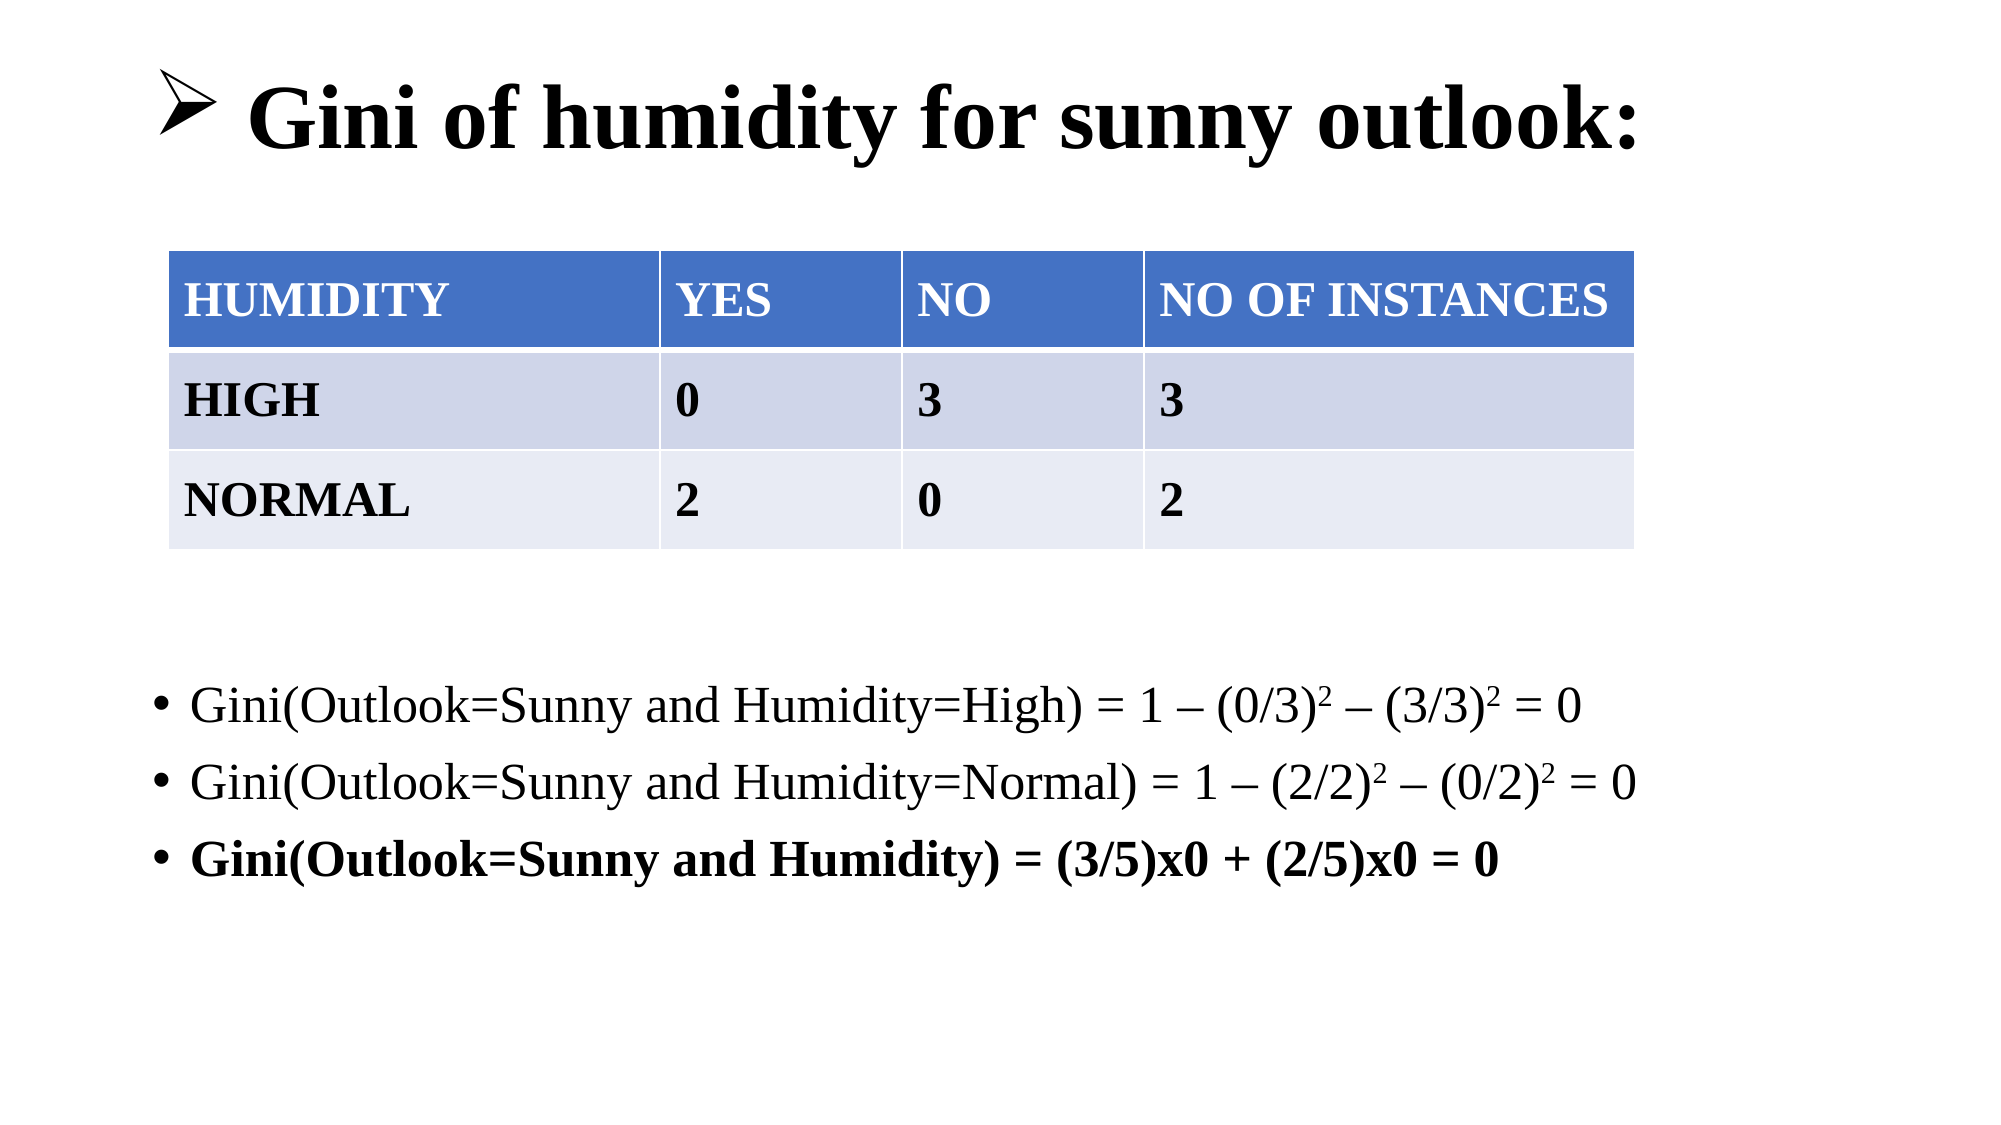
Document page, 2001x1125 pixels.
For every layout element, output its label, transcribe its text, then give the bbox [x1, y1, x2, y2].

title Gini of humidity for sunny outlook: [137, 59, 1863, 278]
list Gini(Outlook=Sunny and Humidity=High) = 1 – (0/3)2 – (3/3)2 = 0 Gini(Outlook=Sunny and Humidity=Normal) = 1 – (2/2)2 – (0/2)2 = 0 Gini(Outlook=Sunny and Humidity) = (3/5)x0 + (2/5)x0 = 0 [137, 669, 1863, 1014]
table_cell NORMAL [169, 451, 659, 549]
table_cell 3 [903, 353, 1143, 449]
table_header NO OF INSTANCES [1145, 251, 1634, 347]
table_header NO [903, 251, 1143, 347]
table_header HUMIDITY [169, 251, 659, 347]
table_cell HIGH [169, 353, 659, 449]
table_header YES [661, 251, 901, 347]
table_cell 2 [661, 451, 901, 549]
table_cell 0 [903, 451, 1143, 549]
table_cell 3 [1145, 353, 1634, 449]
table_cell 2 [1145, 451, 1634, 549]
table_cell 0 [661, 353, 901, 449]
